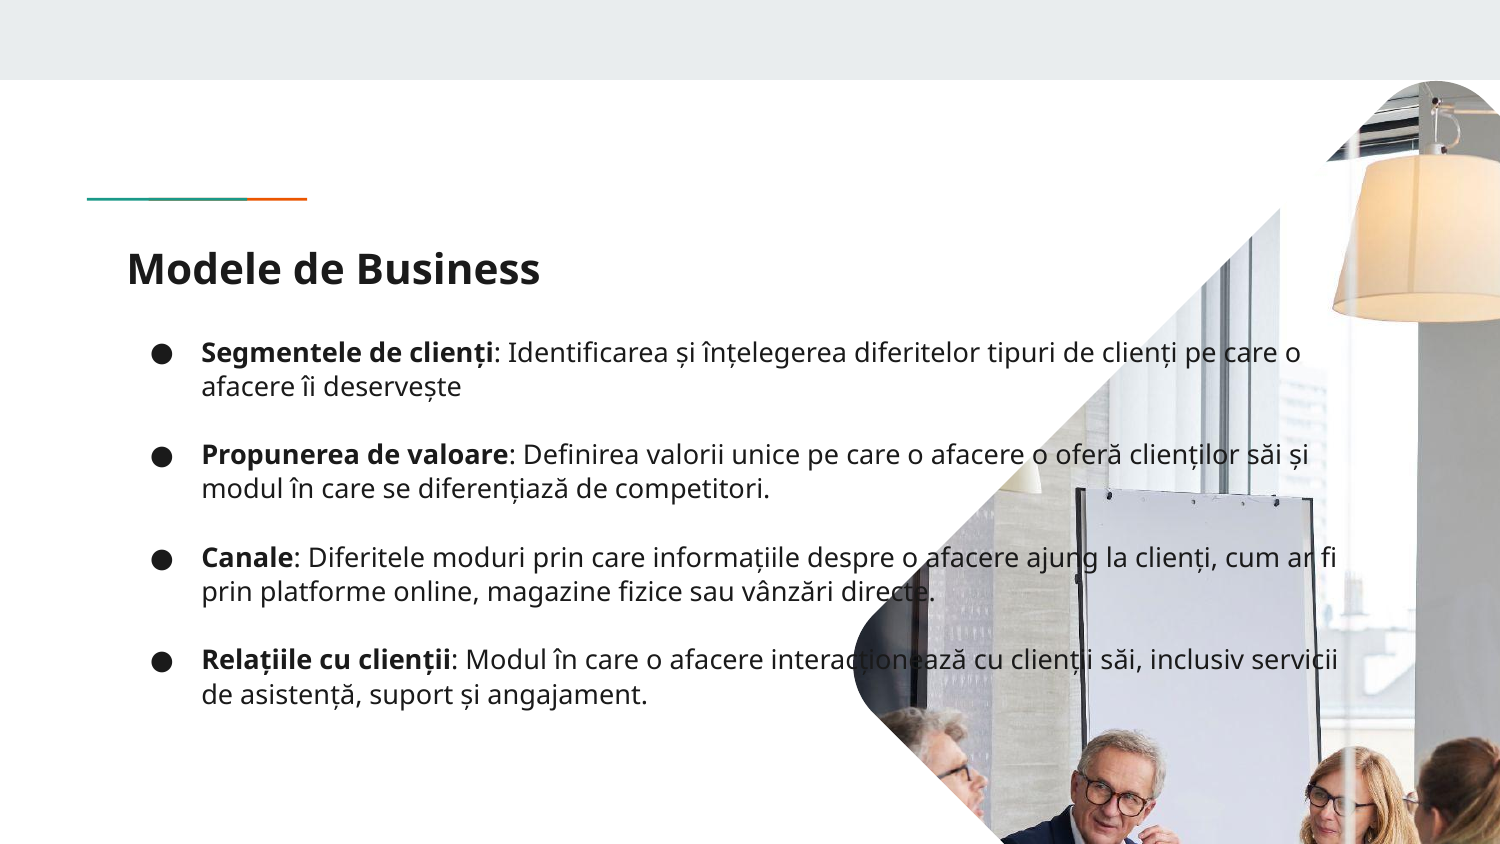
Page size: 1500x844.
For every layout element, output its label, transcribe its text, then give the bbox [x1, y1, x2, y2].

picture [852, 80, 1500, 844]
list Segmentele de clienți: Identificarea și înțelegerea diferitelor tipuri de clienți pe care o afacere îi deservește Propunerea de valoare: Definirea valorii unice pe care o afacere o oferă clienților săi și modul în care se diferențiază de competitori. Canale: Diferitele moduri prin care informațiile despre o afacere ajung la clienți, cum ar fi prin platforme online, magazine fizice sau vânzări directe. Relațiile cu clienții: Modul în care o afacere interacționează cu clienții săi, inclusiv servicii de asistență, suport și angajament. [111, 318, 847, 809]
title Modele de Business [111, 224, 847, 313]
